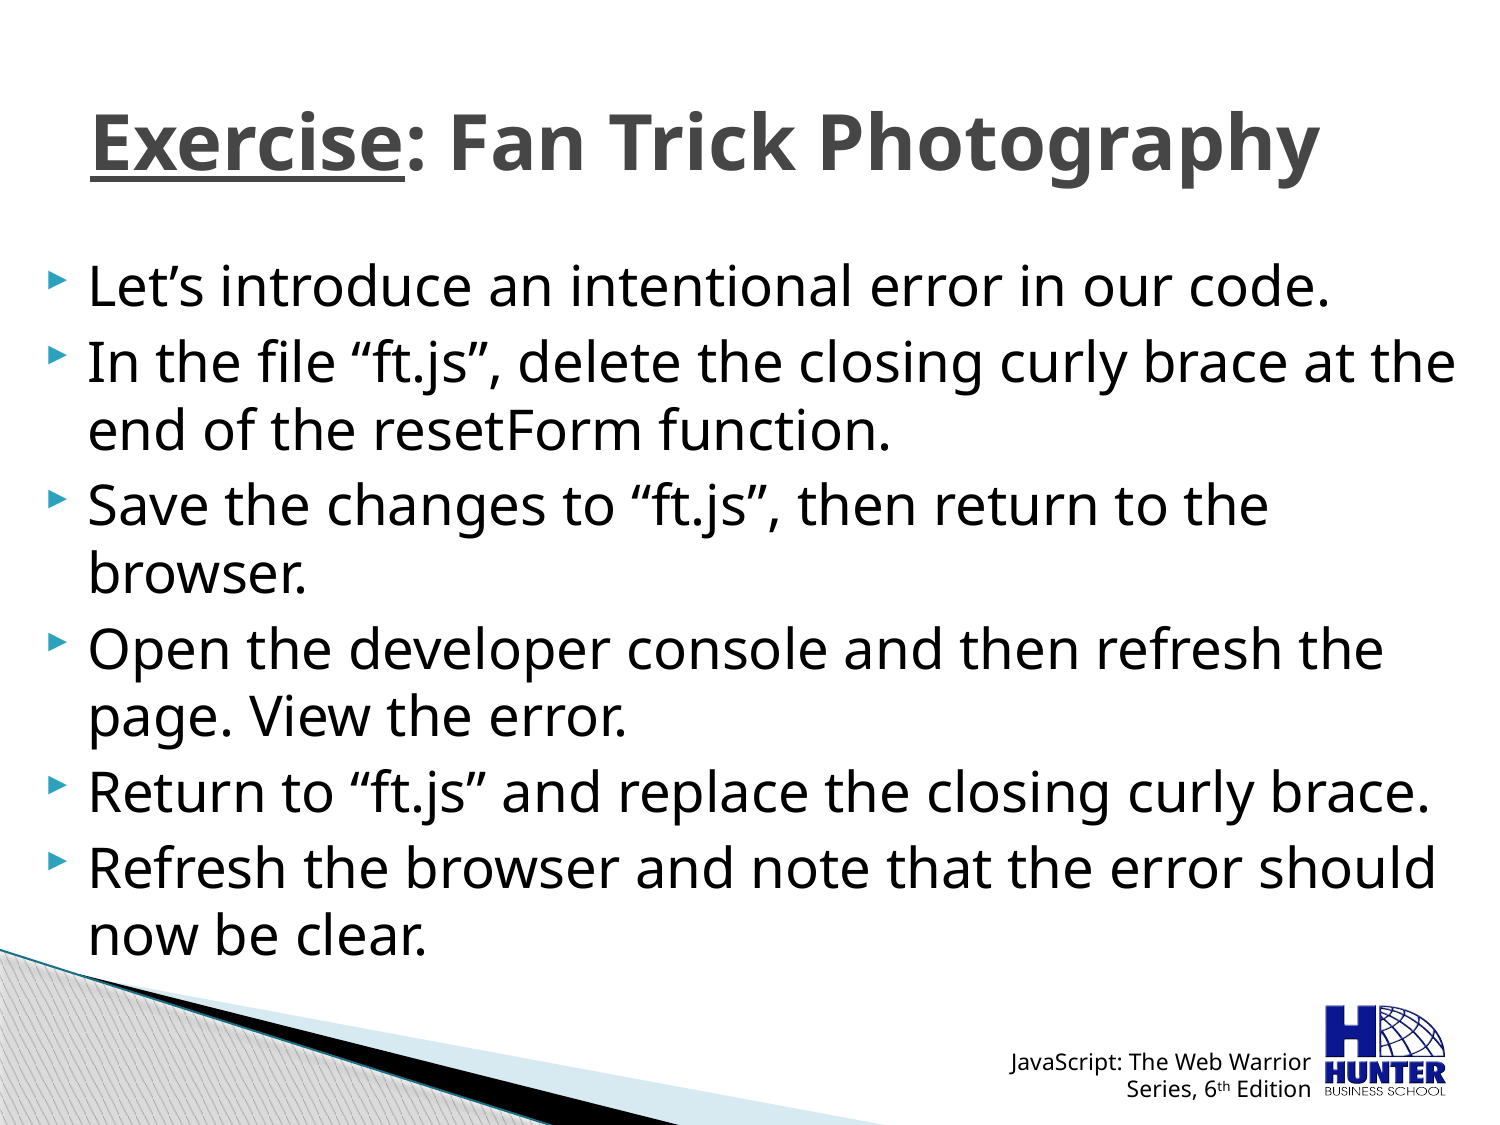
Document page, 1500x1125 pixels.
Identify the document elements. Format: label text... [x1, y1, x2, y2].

picture [1325, 1005, 1446, 1097]
list Let’s introduce an intentional error in our code. In the file “ft.js”, delete the closing curly brace at the end of the resetForm function. Save the changes to “ft.js”, then return to the browser. Open the developer console and then refresh the page. View the error. Return to “ft.js” and replace the closing curly brace. Refresh the browser and note that the error should now be clear. [12, 243, 1500, 986]
title Exercise: Fan Trick Photography [75, 45, 1425, 233]
